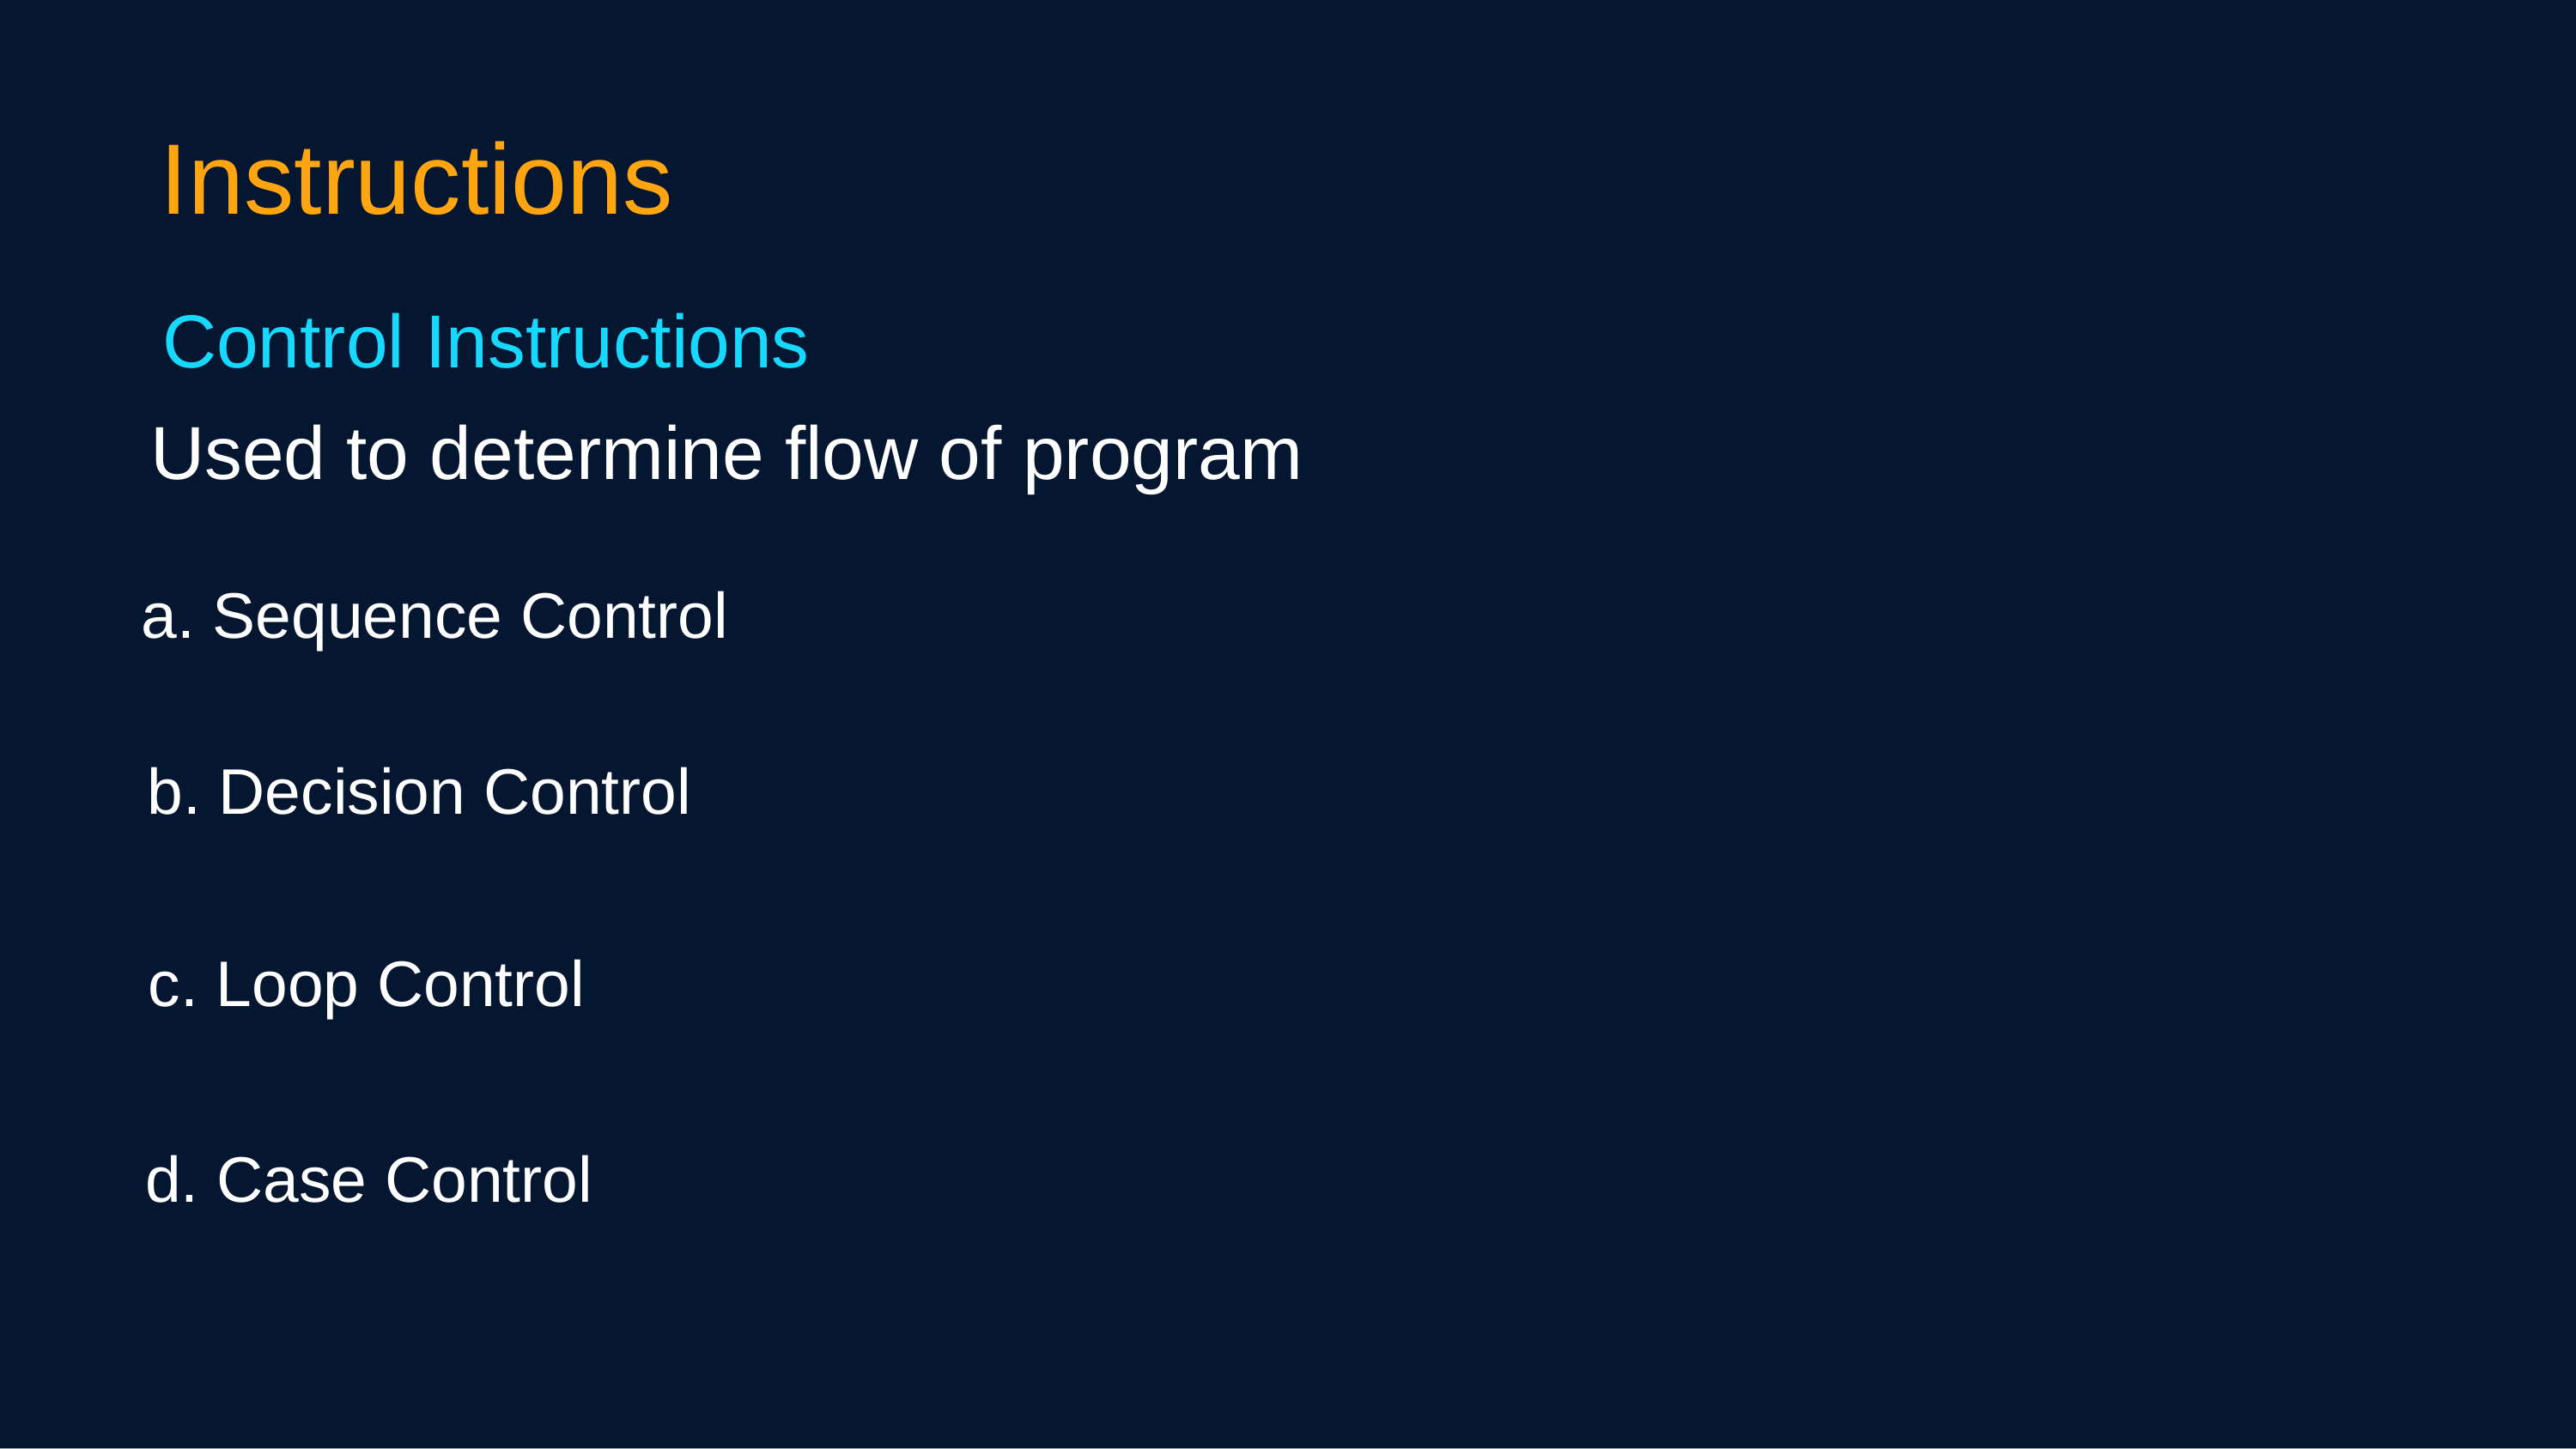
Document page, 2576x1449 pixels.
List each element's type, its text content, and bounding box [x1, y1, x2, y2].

text_box d. Case Control [145, 1137, 593, 1216]
text_box b. Decision Control [147, 750, 710, 828]
text_box Used to determine flow of program [150, 404, 1305, 495]
text_box [0, 0, 2576, 1449]
text_box c. Loop Control [148, 942, 586, 1020]
text_box a. Sequence Control [141, 573, 747, 652]
text_box Instructions [160, 113, 675, 234]
text_box Control Instructions [162, 292, 811, 383]
